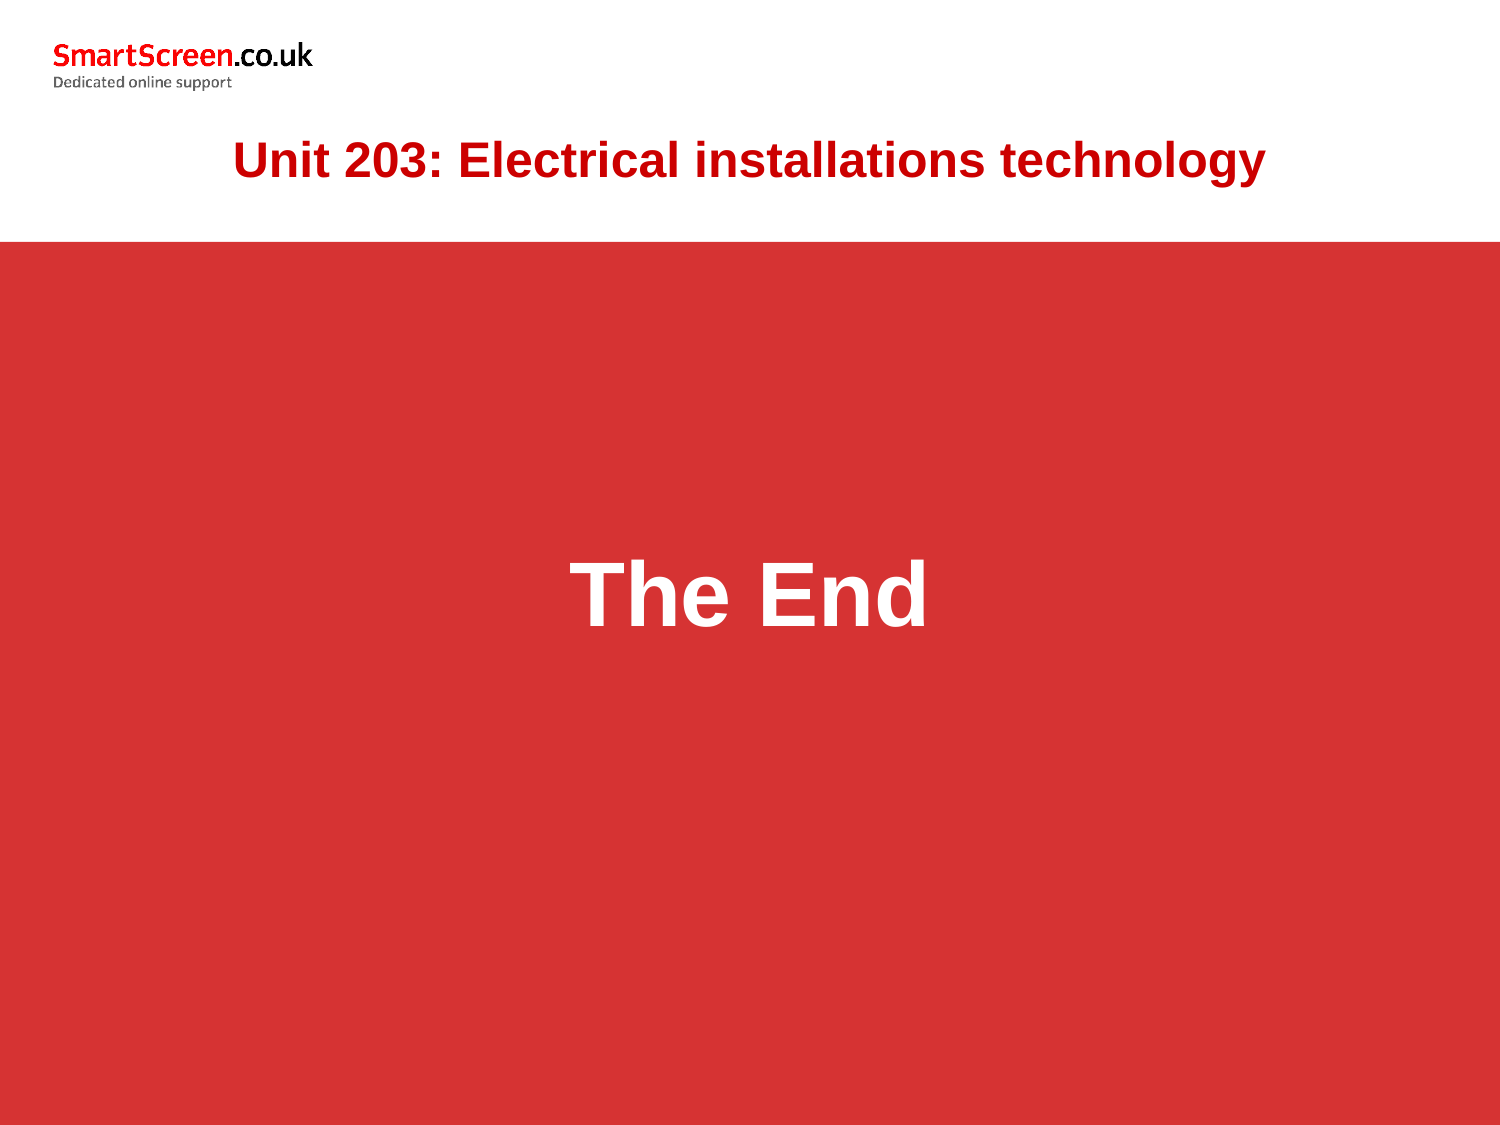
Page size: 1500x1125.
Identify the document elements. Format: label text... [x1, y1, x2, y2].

list The End [75, 262, 1425, 1005]
picture [53, 42, 313, 91]
text_box Unit 203: Electrical installations technology [0, 113, 1500, 209]
text_box [0, 241, 1500, 1125]
